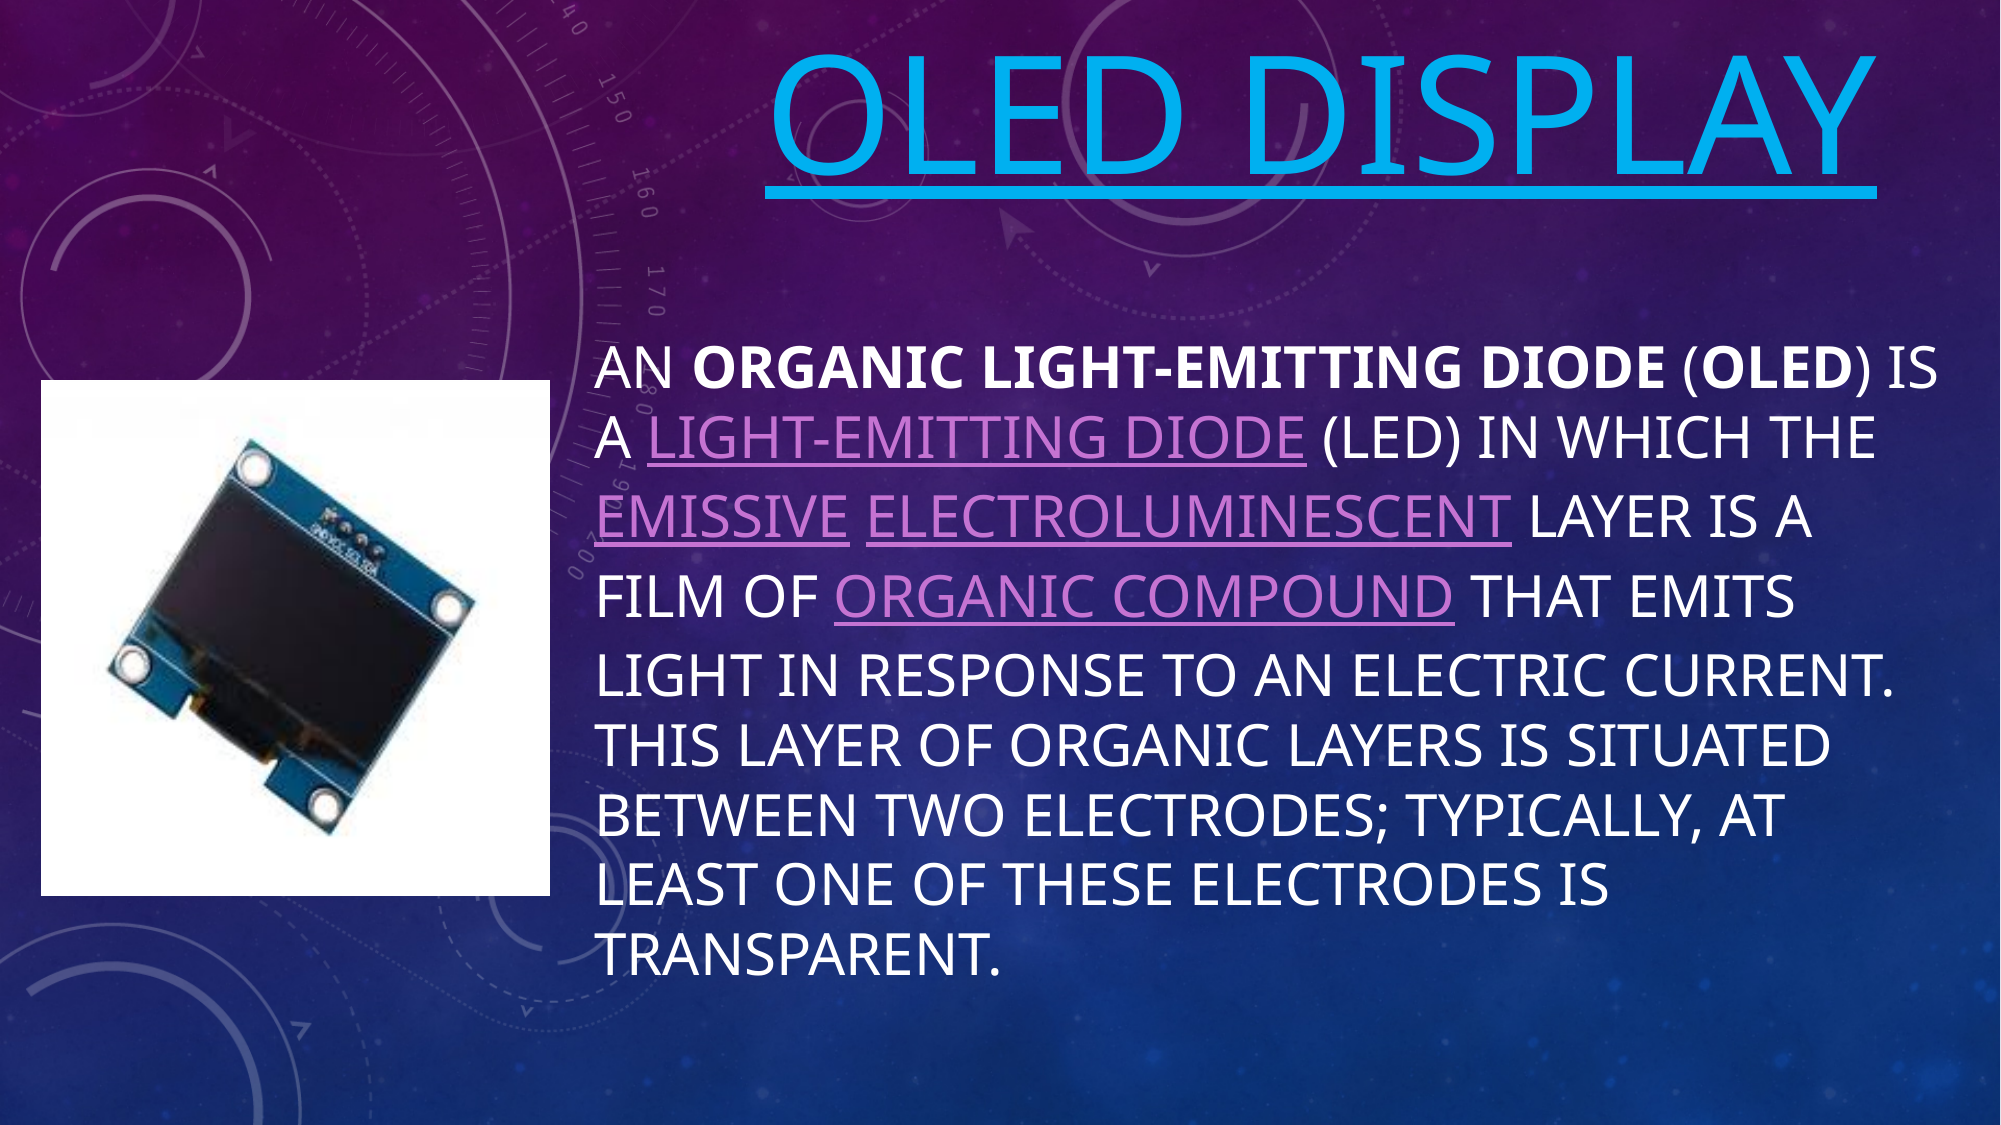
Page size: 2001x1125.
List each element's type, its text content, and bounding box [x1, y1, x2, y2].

title Oled display [252, 0, 1893, 215]
subtitle An organic light-emitting diode (OLED) is a light-emitting diode (LED) in which the emissive electroluminescent layer is a film of organic compound that emits light in response to an electric current. This layer of organic layers is situated between two electrodes; typically, at least one of these electrodes is transparent. [579, 322, 1960, 1085]
picture [0, 0, 2001, 1125]
